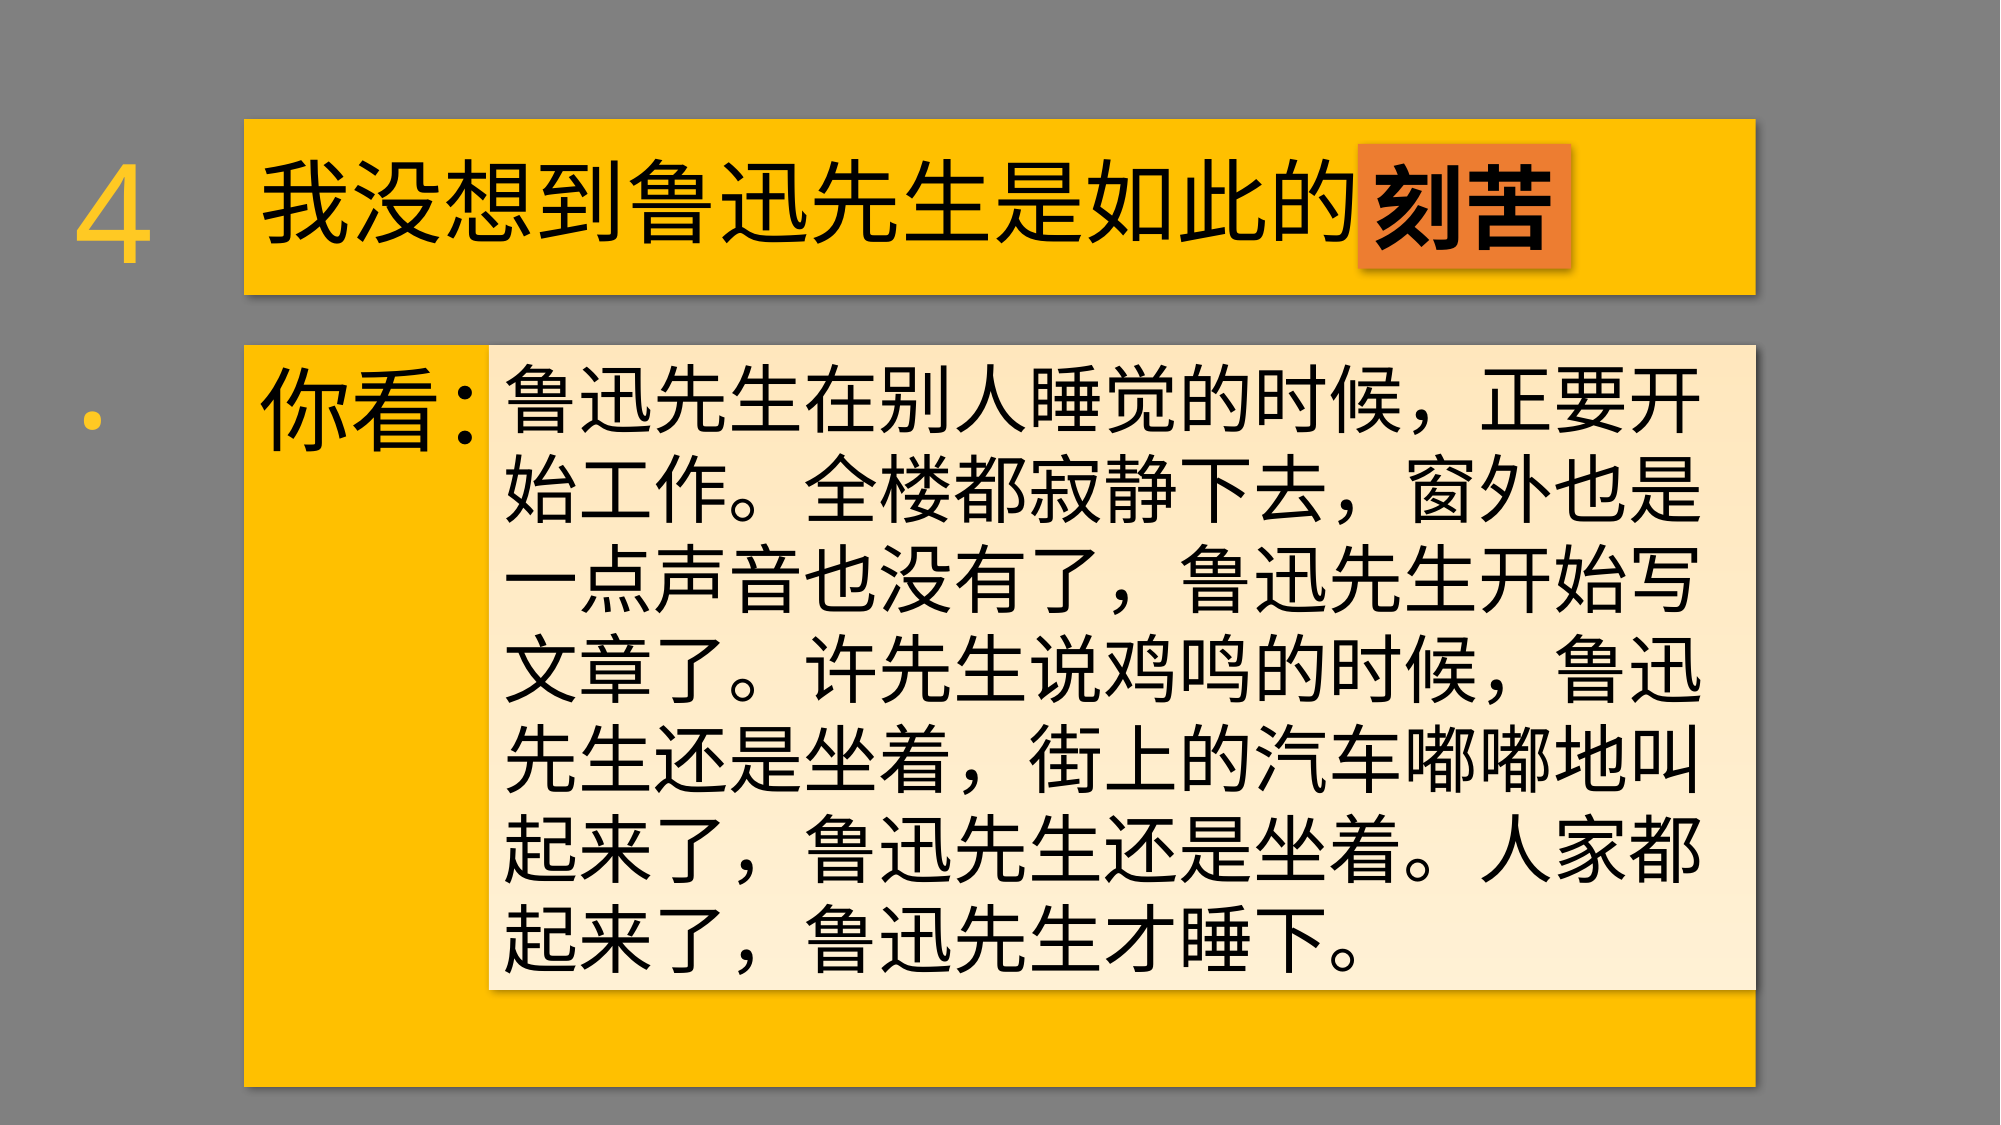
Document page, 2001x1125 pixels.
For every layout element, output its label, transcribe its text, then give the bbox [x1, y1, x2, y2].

text_box 你看： [244, 345, 488, 470]
text_box 刻苦 [1357, 143, 1572, 269]
title 我没想到鲁迅先生是如此的 [244, 119, 1757, 295]
text_box 鲁迅先生在别人睡觉的时候，正要开始工作。全楼都寂静下去，窗外也是一点声音也没有了，鲁迅先生开始写文章了。许先生说鸡鸣的时候，鲁迅先生还是坐着，街上的汽车嘟嘟地叫起来了，鲁迅先生还是坐着。人家都起来了，鲁迅先生才睡下。 [488, 345, 1756, 990]
text_box [243, 343, 1757, 1089]
text_box 4. [59, 119, 202, 464]
